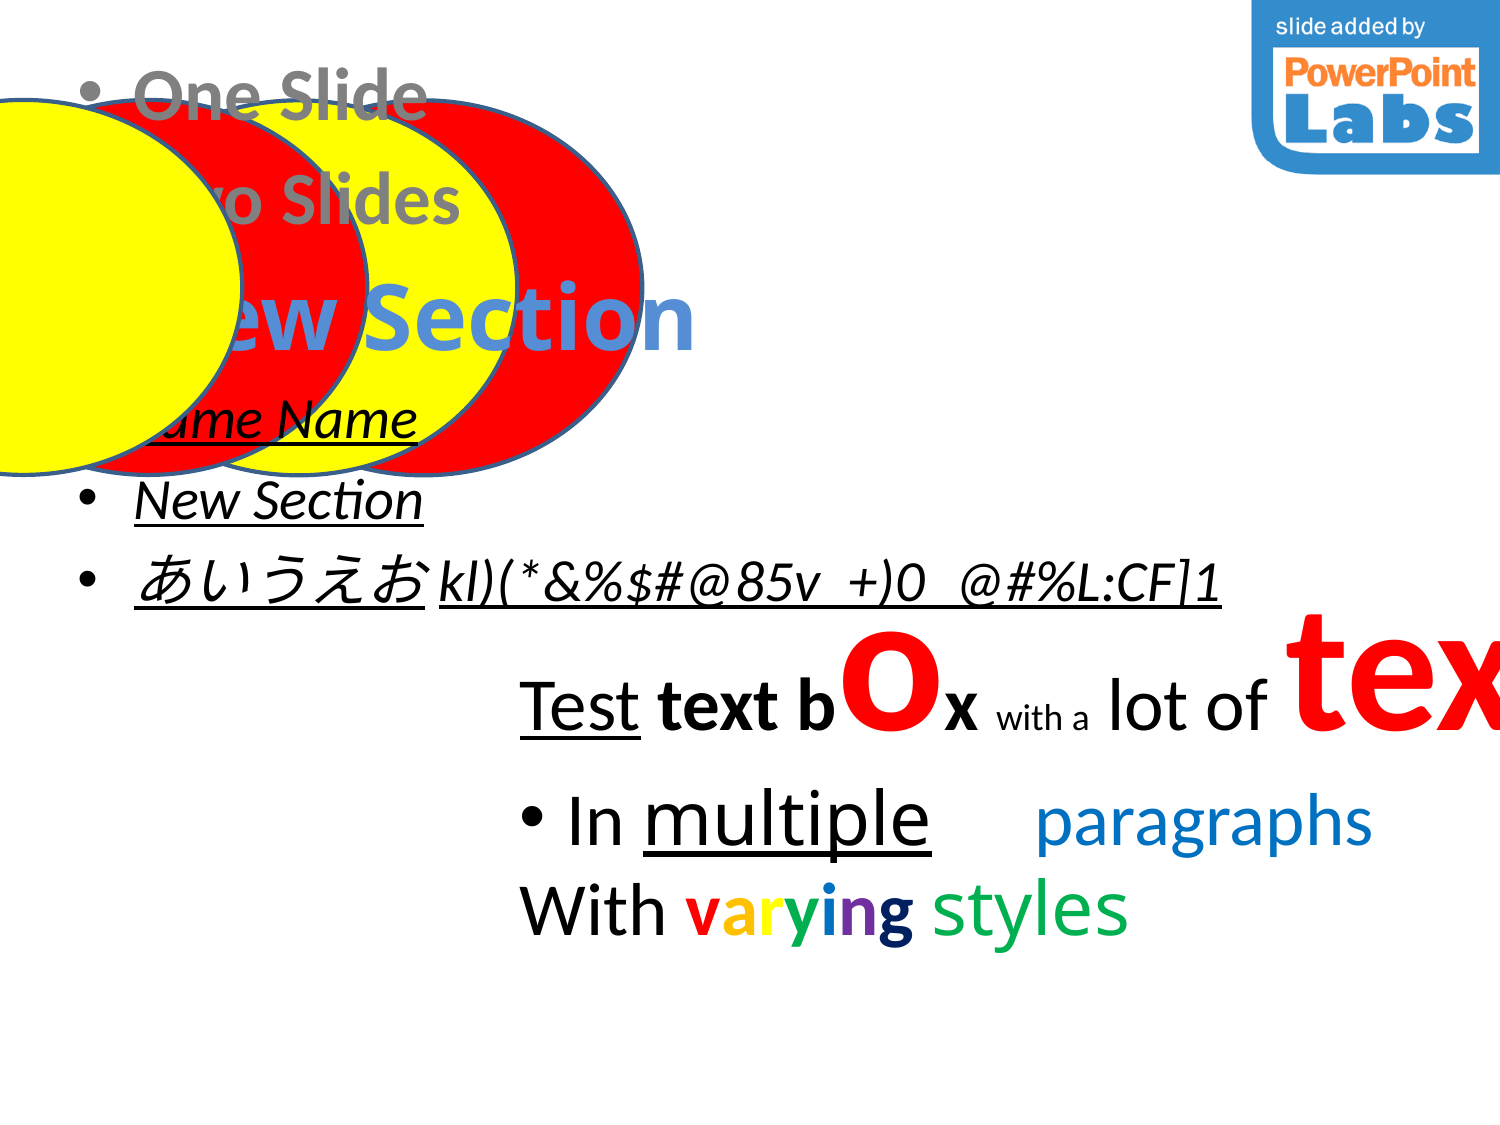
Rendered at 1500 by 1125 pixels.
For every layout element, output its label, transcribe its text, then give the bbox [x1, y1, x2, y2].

text_box [0, 97, 245, 478]
text_box Test text box with a lot of text In multiple paragraphs With varying styles [505, 523, 1500, 958]
text_box One Slide Two Slides New Section Same Name New Section あいうえおkl)(*&%$#@85v_+)0_@#%L:CF]1 [62, 37, 1413, 780]
picture [1249, 0, 1500, 176]
